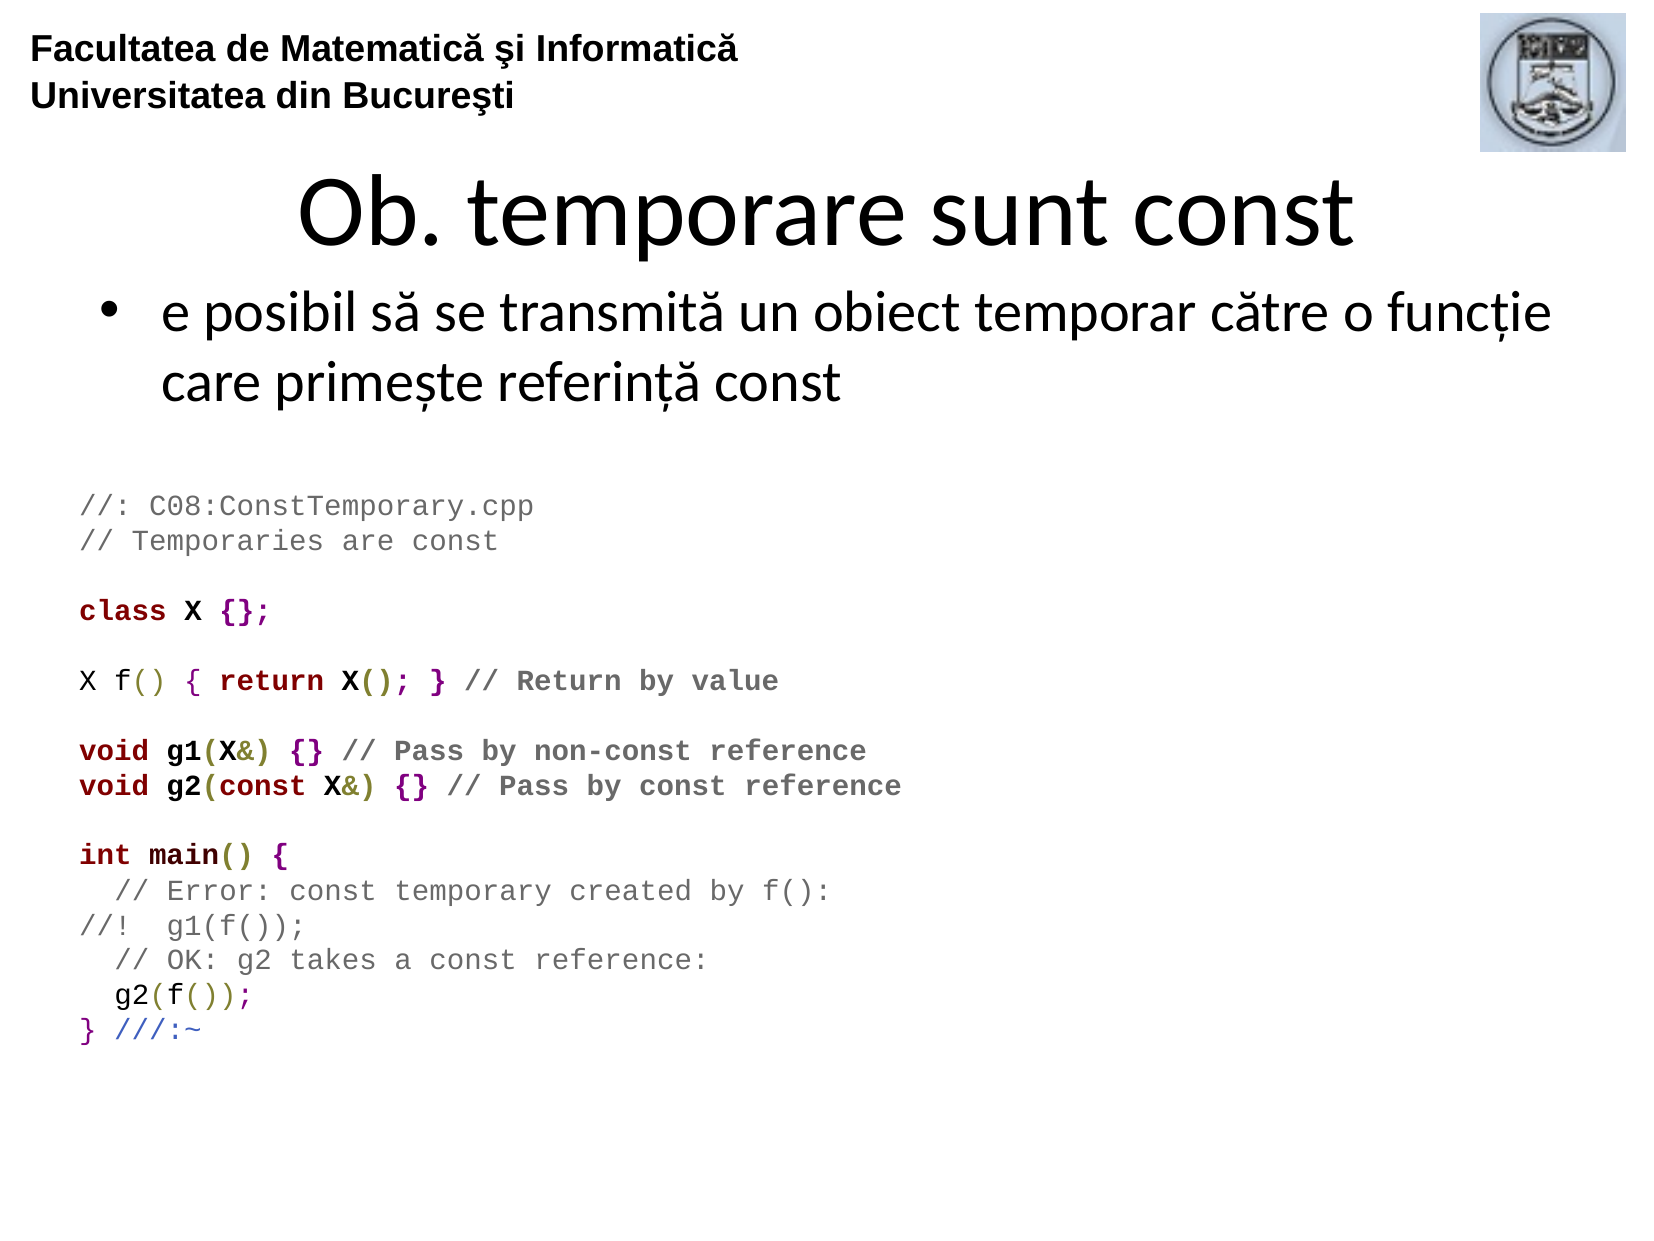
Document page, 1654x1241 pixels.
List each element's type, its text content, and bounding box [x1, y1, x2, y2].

picture [1480, 13, 1626, 152]
text_box Facultatea de Matematică şi Informatică Universitatea din Bucureşti [13, 13, 841, 122]
text_box //: C08:ConstTemporary.cpp // Temporaries are const class X {}; X f() { return X(); } // Return by value void g1(X&) {} // Pass by non-const reference void g2(const X&) {} // Pass by const reference int main() { // Error: const temporary created by f(): //! g1(f()); // OK: g2 takes a const reference: g2(f()); } ///:~ [64, 478, 977, 1089]
list e posibil să se transmită un obiect temporar către o funcție care primește referință const [82, 265, 1572, 478]
title Ob. temporare sunt const [82, 101, 1572, 265]
